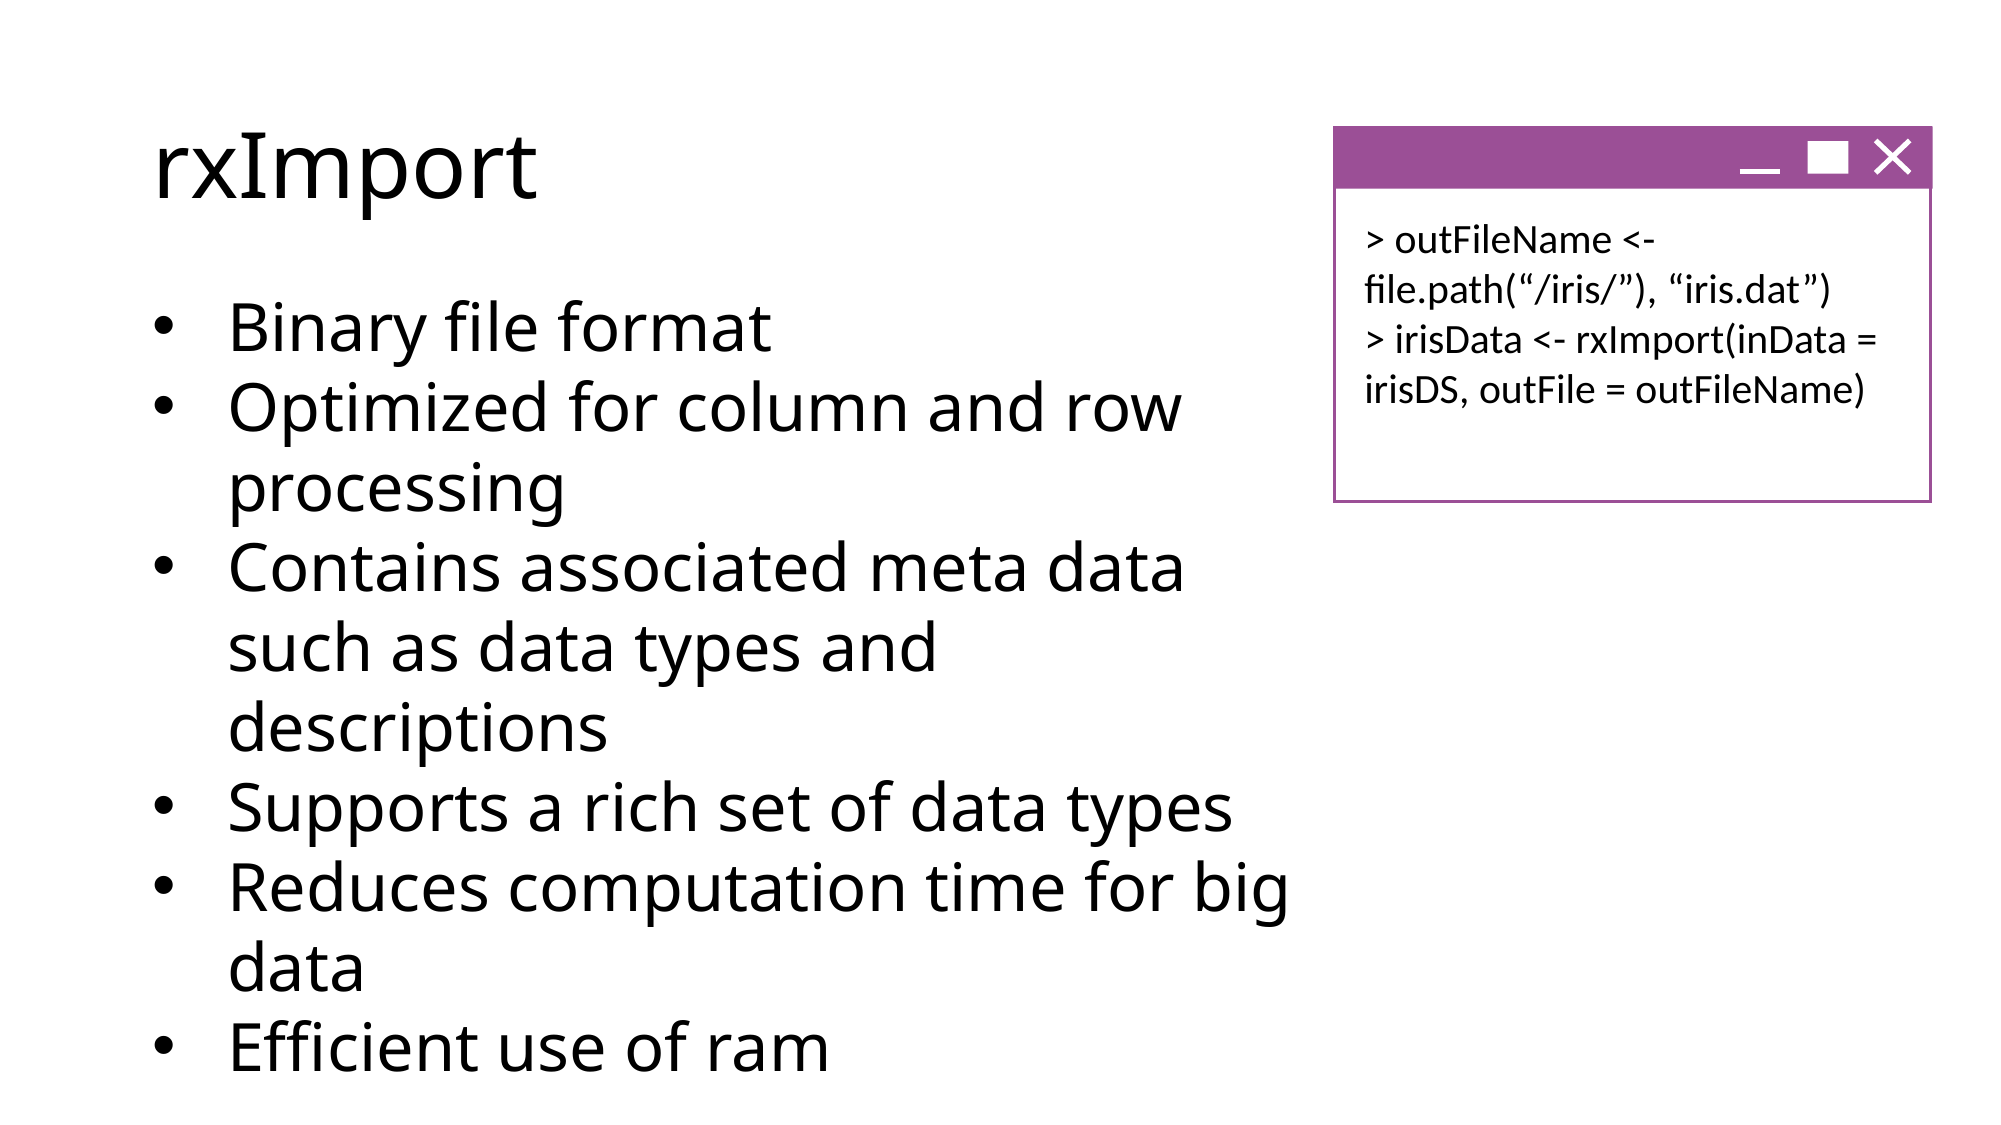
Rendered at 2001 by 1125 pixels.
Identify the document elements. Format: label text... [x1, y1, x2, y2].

text_box Binary file format Optimized for column and row processing Contains associated meta data such as data types and descriptions Supports a rich set of data types Reduces computation time for big data Efficient use of ram [137, 277, 1349, 1092]
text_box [1334, 126, 1933, 502]
title rxImport [137, 59, 1863, 277]
